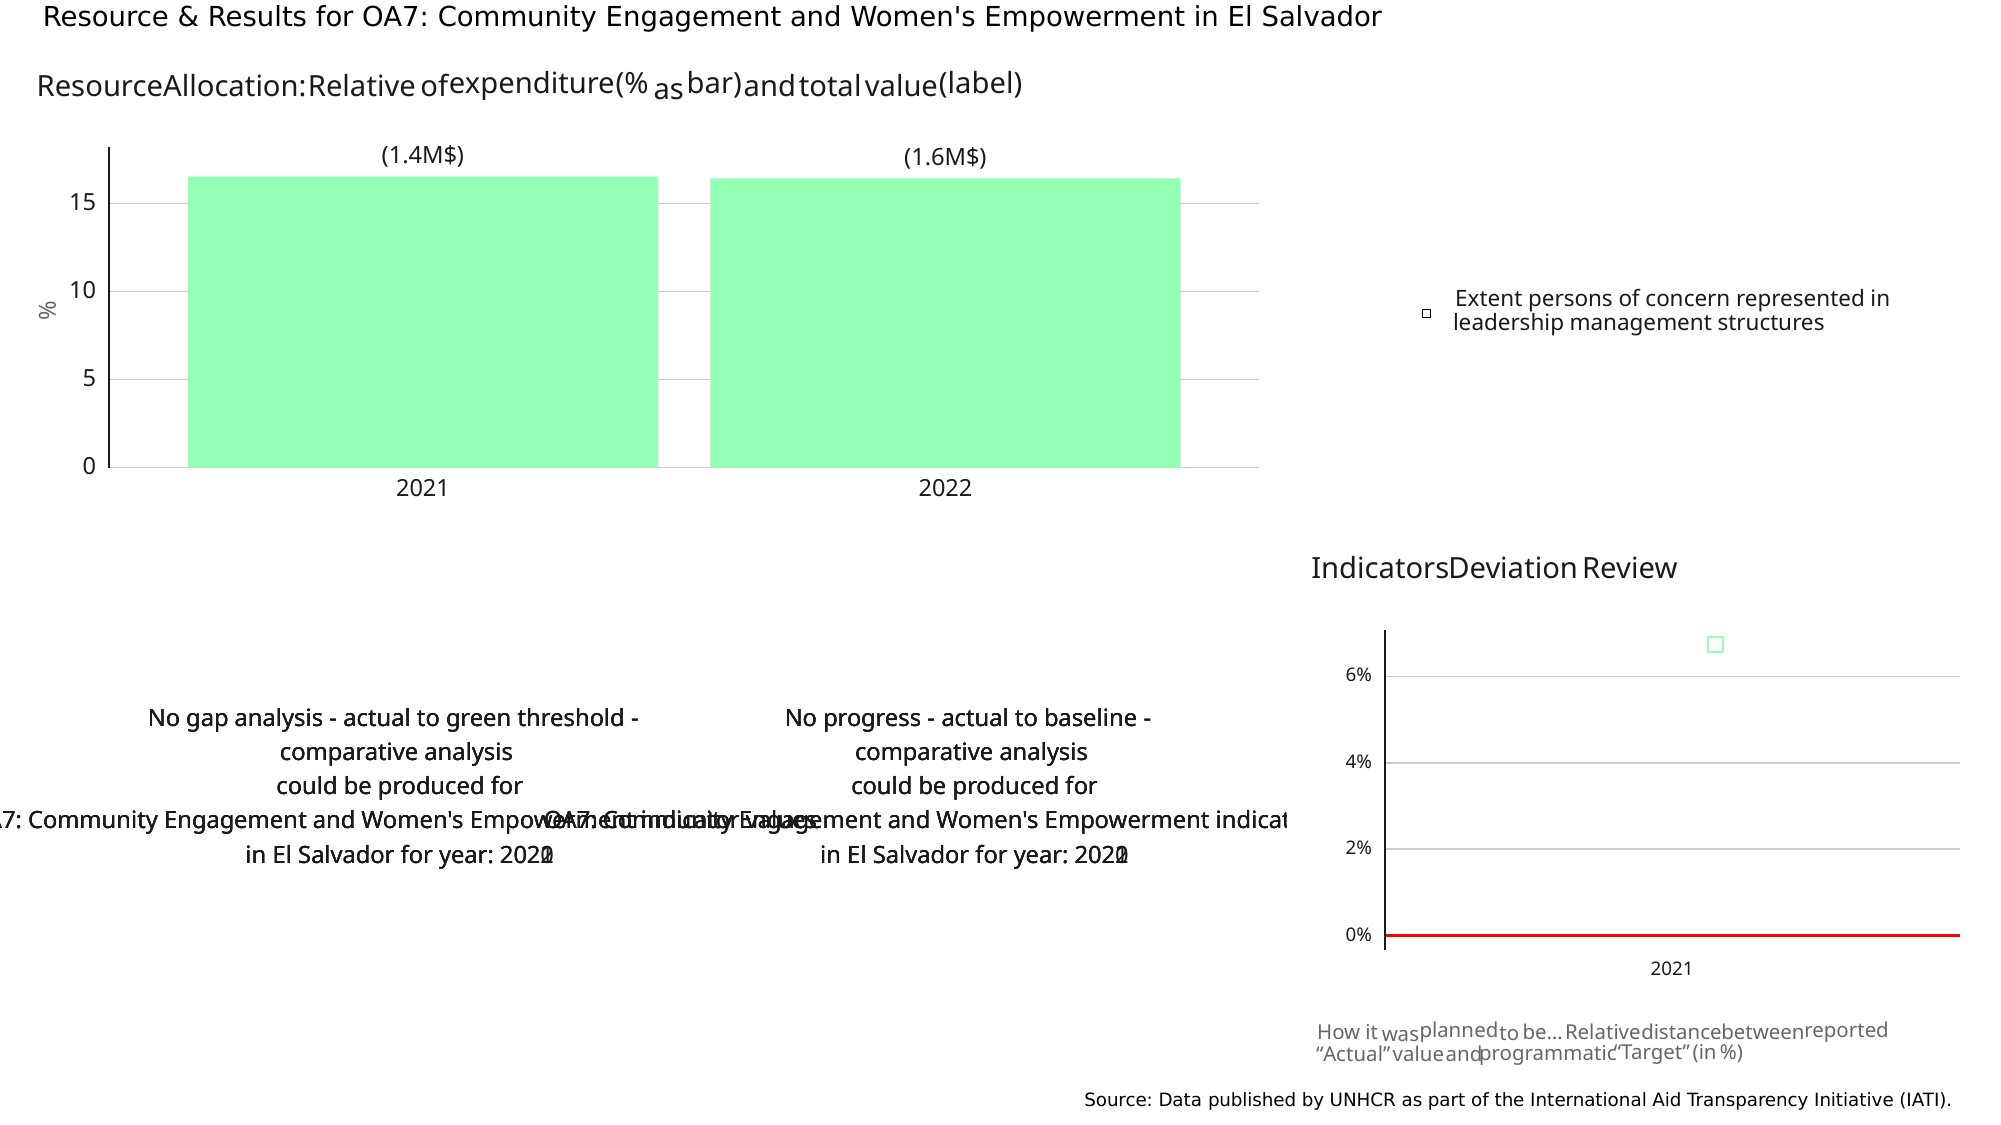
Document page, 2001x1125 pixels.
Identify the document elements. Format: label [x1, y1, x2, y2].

text_box [0, 0, 2000, 1125]
